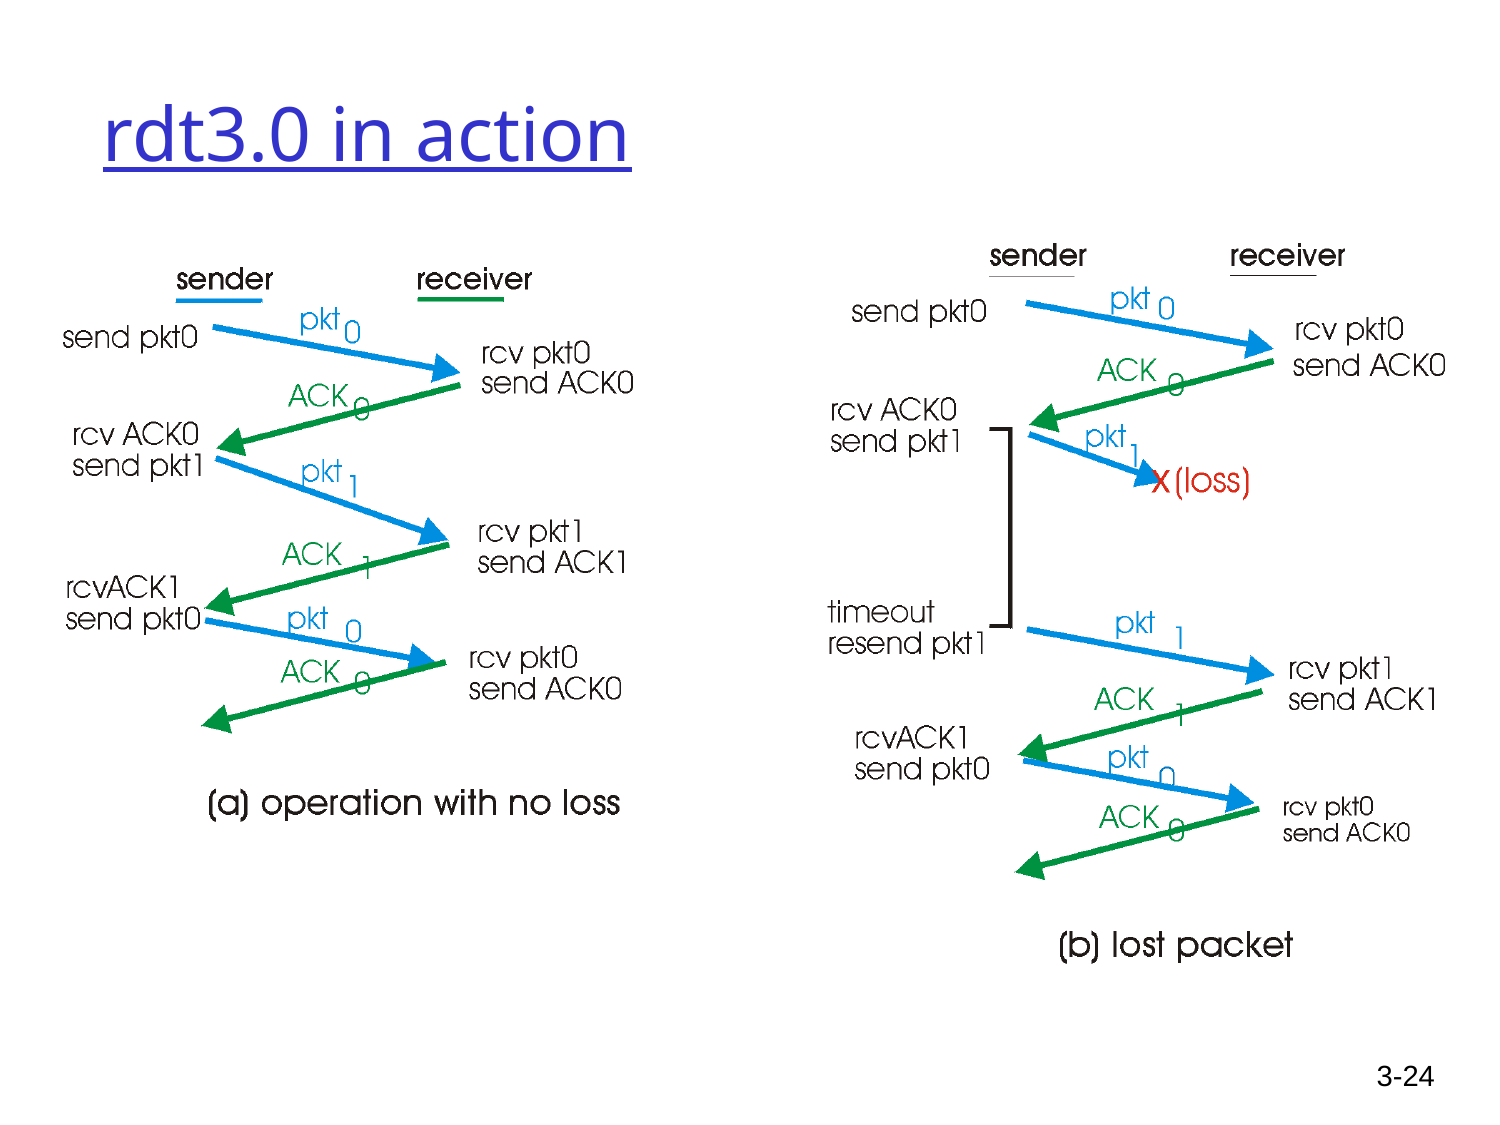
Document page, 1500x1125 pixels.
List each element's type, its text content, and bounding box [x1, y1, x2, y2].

picture [62, 243, 1446, 965]
slide_number 3-24 [1338, 1049, 1451, 1125]
title rdt3.0 in action [87, 37, 1363, 225]
